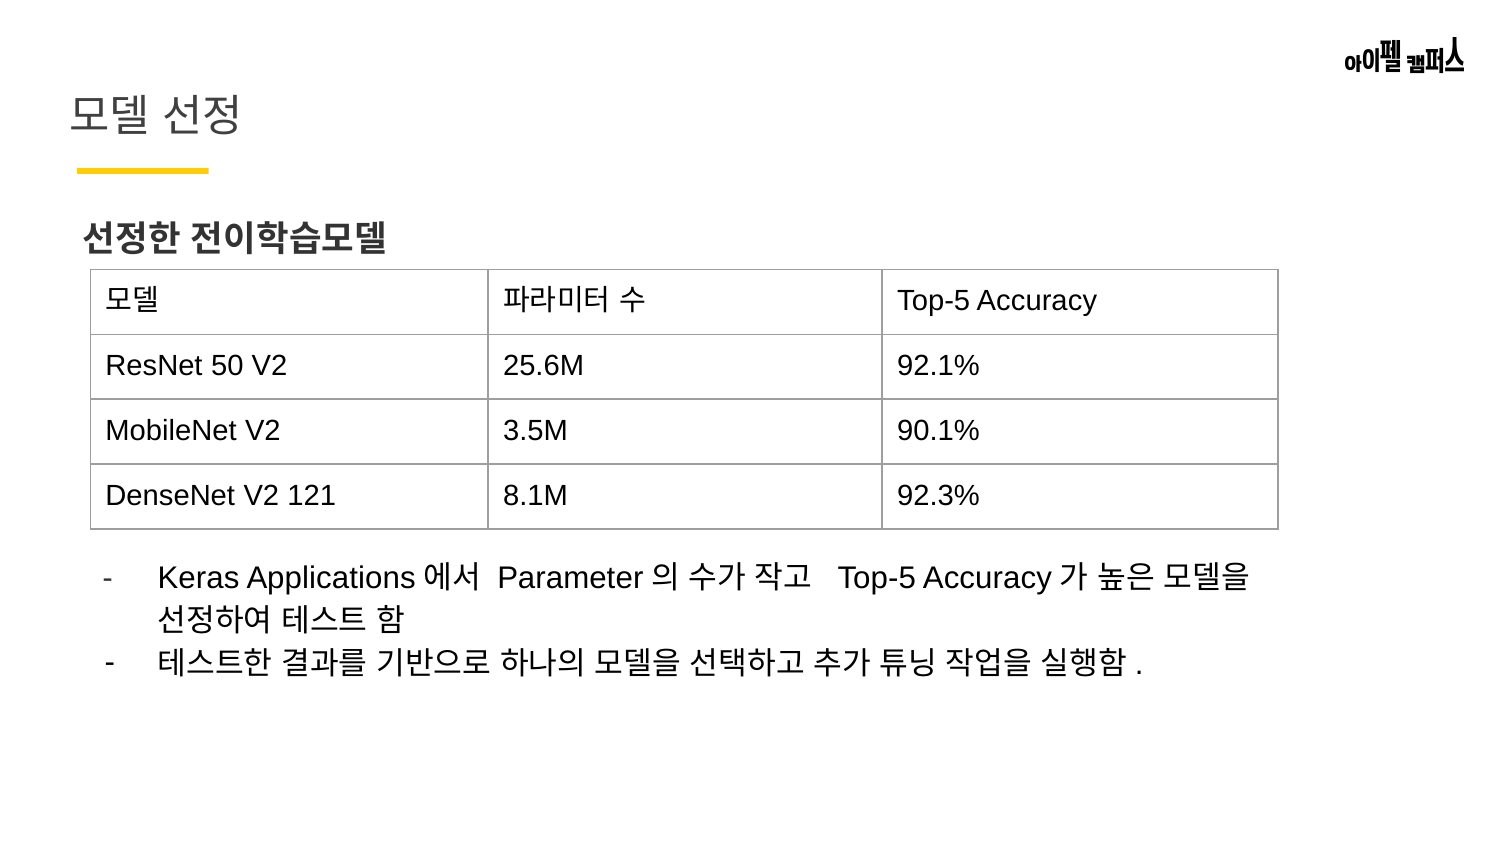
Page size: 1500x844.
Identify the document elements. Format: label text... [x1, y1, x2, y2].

table_cell 92.3% [883, 465, 1277, 528]
text_box [77, 168, 209, 174]
table_cell 3.5M [489, 400, 881, 463]
table_cell MobileNet V2 [91, 400, 487, 463]
table_header 모델 [91, 270, 487, 334]
text_box 선정한 전이학습모델 Keras Applications에서 Parameter의 수가 작고 Top-5 Accuracy가 높은 모델을 선정하여 테스트 함 테스트한 결과를 기반으로 하나의 모델을 선택하고 추가 튜닝 작업을 실행함. [77, 203, 1335, 730]
table_cell 25.6M [489, 335, 881, 398]
table_header Top-5 Accuracy [883, 270, 1277, 334]
table_cell 8.1M [489, 465, 881, 528]
title 모델 선정 [64, 73, 951, 162]
table_cell ResNet 50 V2 [91, 335, 487, 398]
table_header 파라미터 수 [489, 270, 881, 334]
table_cell DenseNet V2 121 [91, 465, 487, 528]
picture [1345, 36, 1465, 74]
table_cell 92.1% [883, 335, 1277, 398]
table_cell 90.1% [883, 400, 1277, 463]
